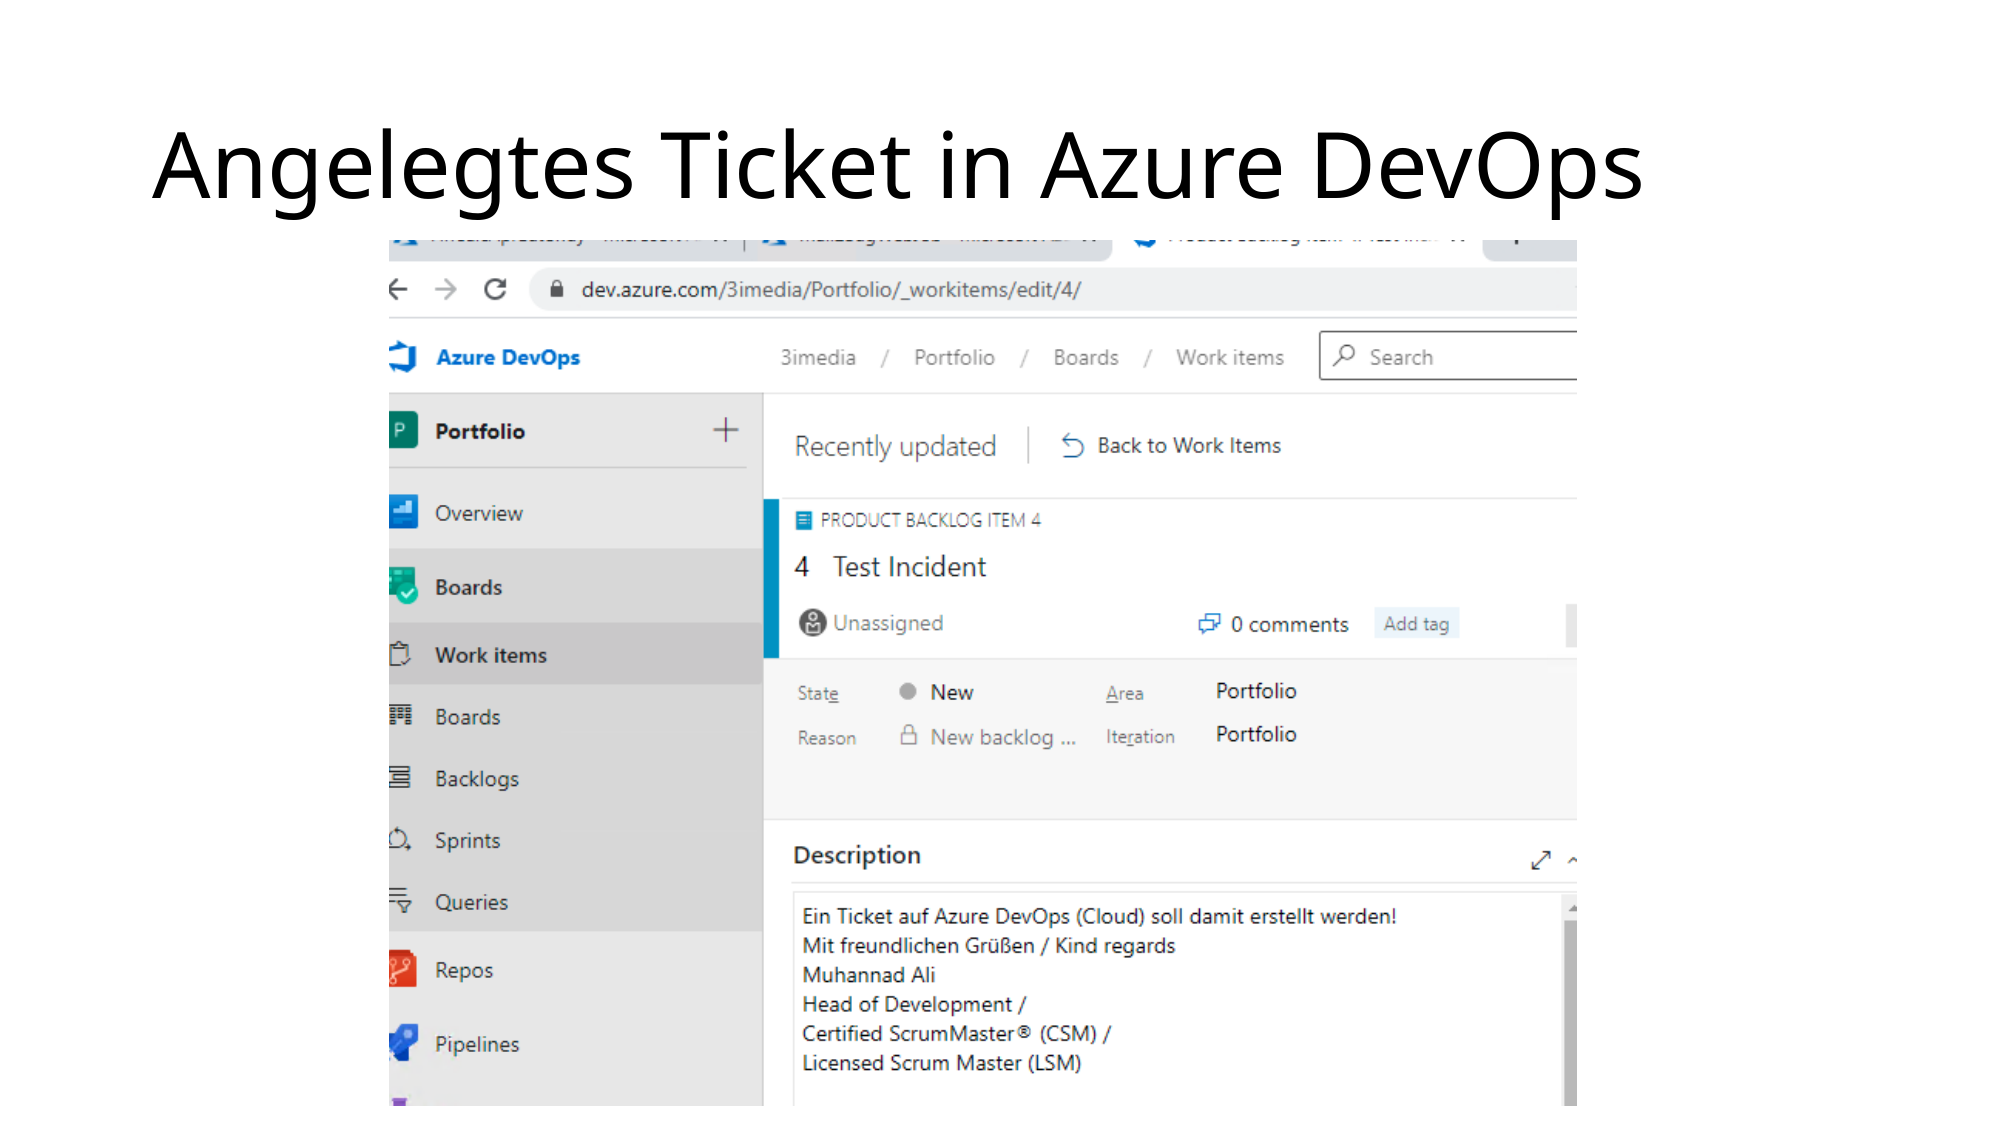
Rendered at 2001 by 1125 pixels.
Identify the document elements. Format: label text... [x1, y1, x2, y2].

picture [388, 240, 1577, 1106]
title Angelegtes Ticket in Azure DevOps [137, 59, 1863, 278]
